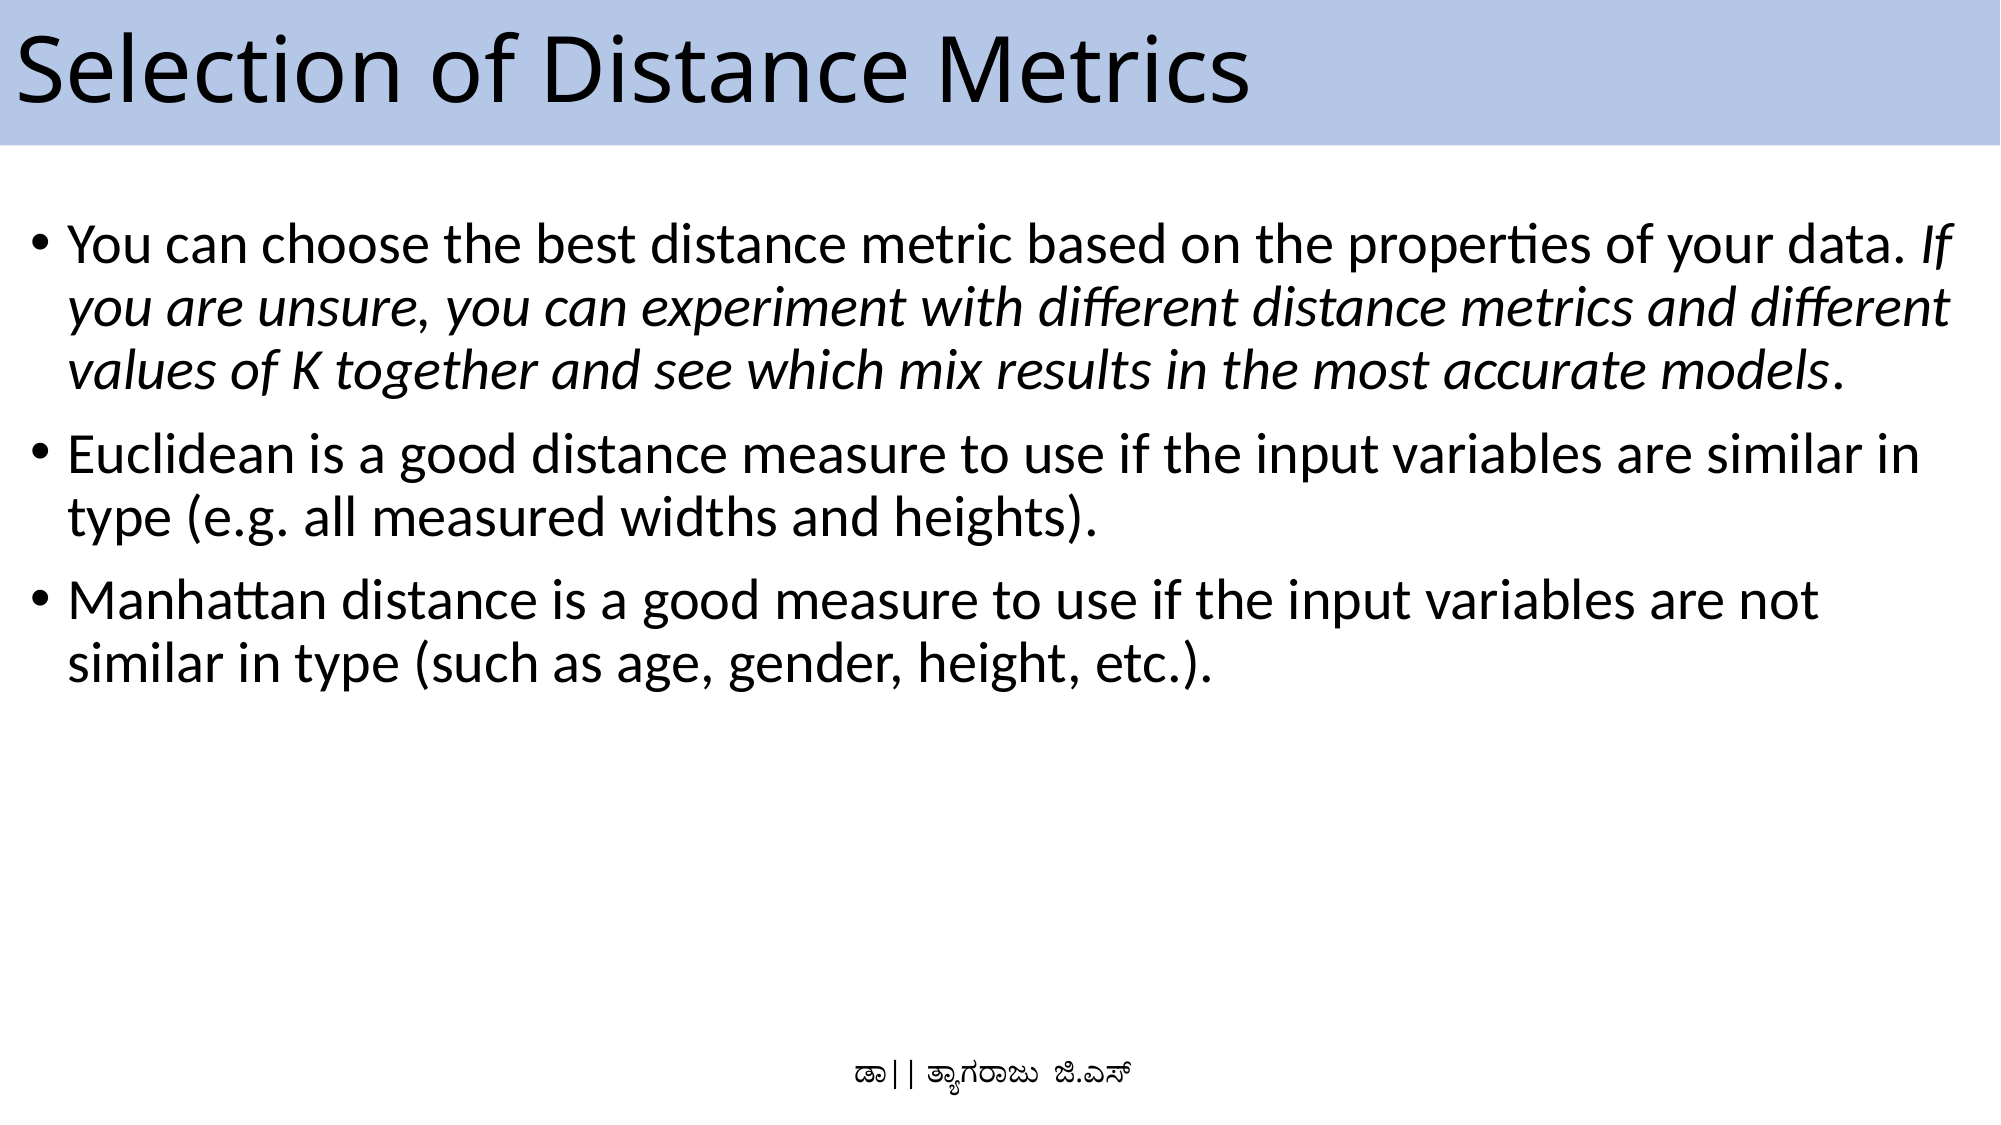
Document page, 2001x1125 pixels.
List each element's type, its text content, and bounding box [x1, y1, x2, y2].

title Selection of Distance Metrics [0, 0, 2000, 146]
list You can choose the best distance metric based on the properties of your data. If you are unsure, you can experiment with different distance metrics and different values of K together and see which mix results in the most accurate models. Euclidean is a good distance measure to use if the input variables are similar in type (e.g. all measured widths and heights). Manhattan distance is a good measure to use if the input variables are not similar in type (such as age, gender, height, etc.). [15, 205, 1975, 920]
footer ಡಾ|| ತ್ಯಾಗರಾಜು ಜಿ.ಎಸ್ [662, 1042, 1338, 1103]
